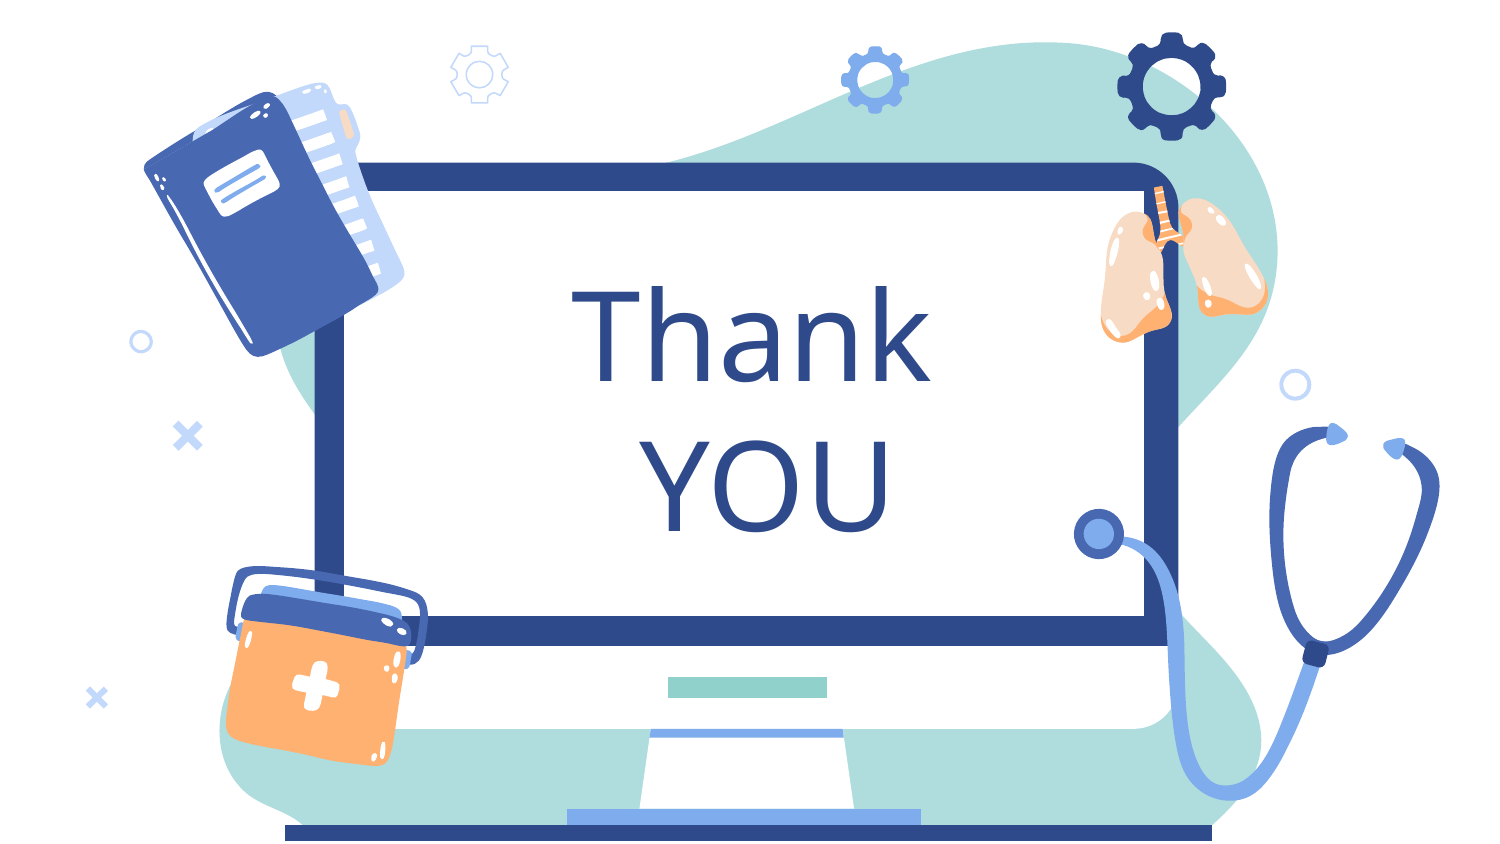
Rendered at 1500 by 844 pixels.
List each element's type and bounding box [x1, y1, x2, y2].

text_box [211, 41, 1288, 841]
text_box [1160, 32, 1183, 40]
text_box [1292, 368, 1312, 401]
text_box [1086, 185, 1258, 334]
text_box [78, 45, 509, 716]
text_box [158, 80, 407, 347]
text_box [1073, 421, 1444, 804]
text_box [225, 565, 430, 768]
